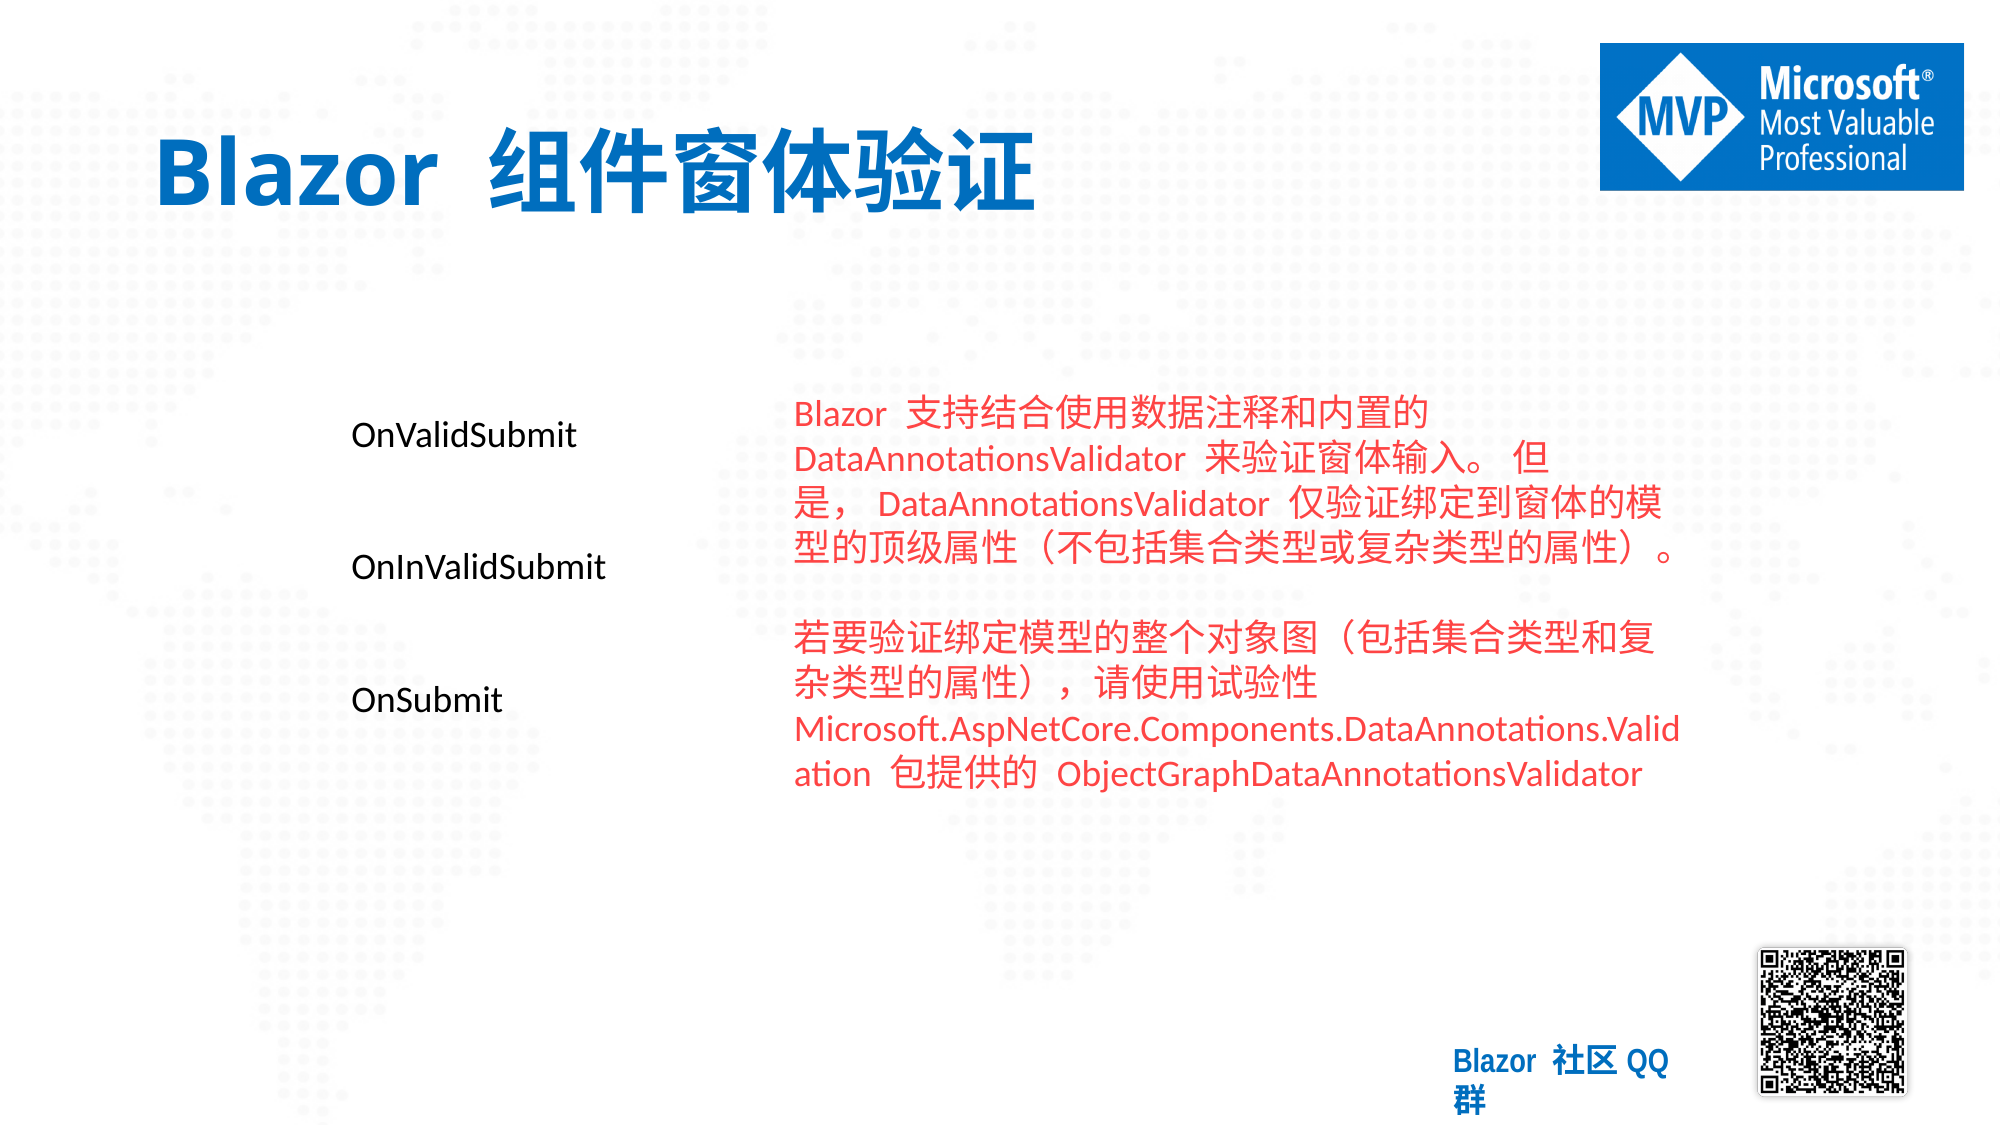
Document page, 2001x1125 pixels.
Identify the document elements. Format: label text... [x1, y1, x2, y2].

picture [1600, 43, 1965, 191]
text_box Blazor 支持结合使用数据注释和内置的 DataAnnotationsValidator 来验证窗体输入。 但是，DataAnnotationsValidator 仅验证绑定到窗体的模型的顶级属性（不包括集合类型或复杂类型的属性）。 若要验证绑定模型的整个对象图（包括集合类型和复杂类型的属性），请使用试验性 Microsoft.AspNetCore.Components.DataAnnotations.Validation 包提供的 ObjectGraphDataAnnotationsValidator [779, 382, 1704, 802]
text_box OnValidSubmit [336, 402, 593, 463]
text_box OnSubmit [336, 667, 519, 728]
picture [1750, 940, 1915, 1104]
title Blazor 组件窗体验证 [137, 59, 1863, 278]
text_box OnInValidSubmit [336, 534, 622, 595]
